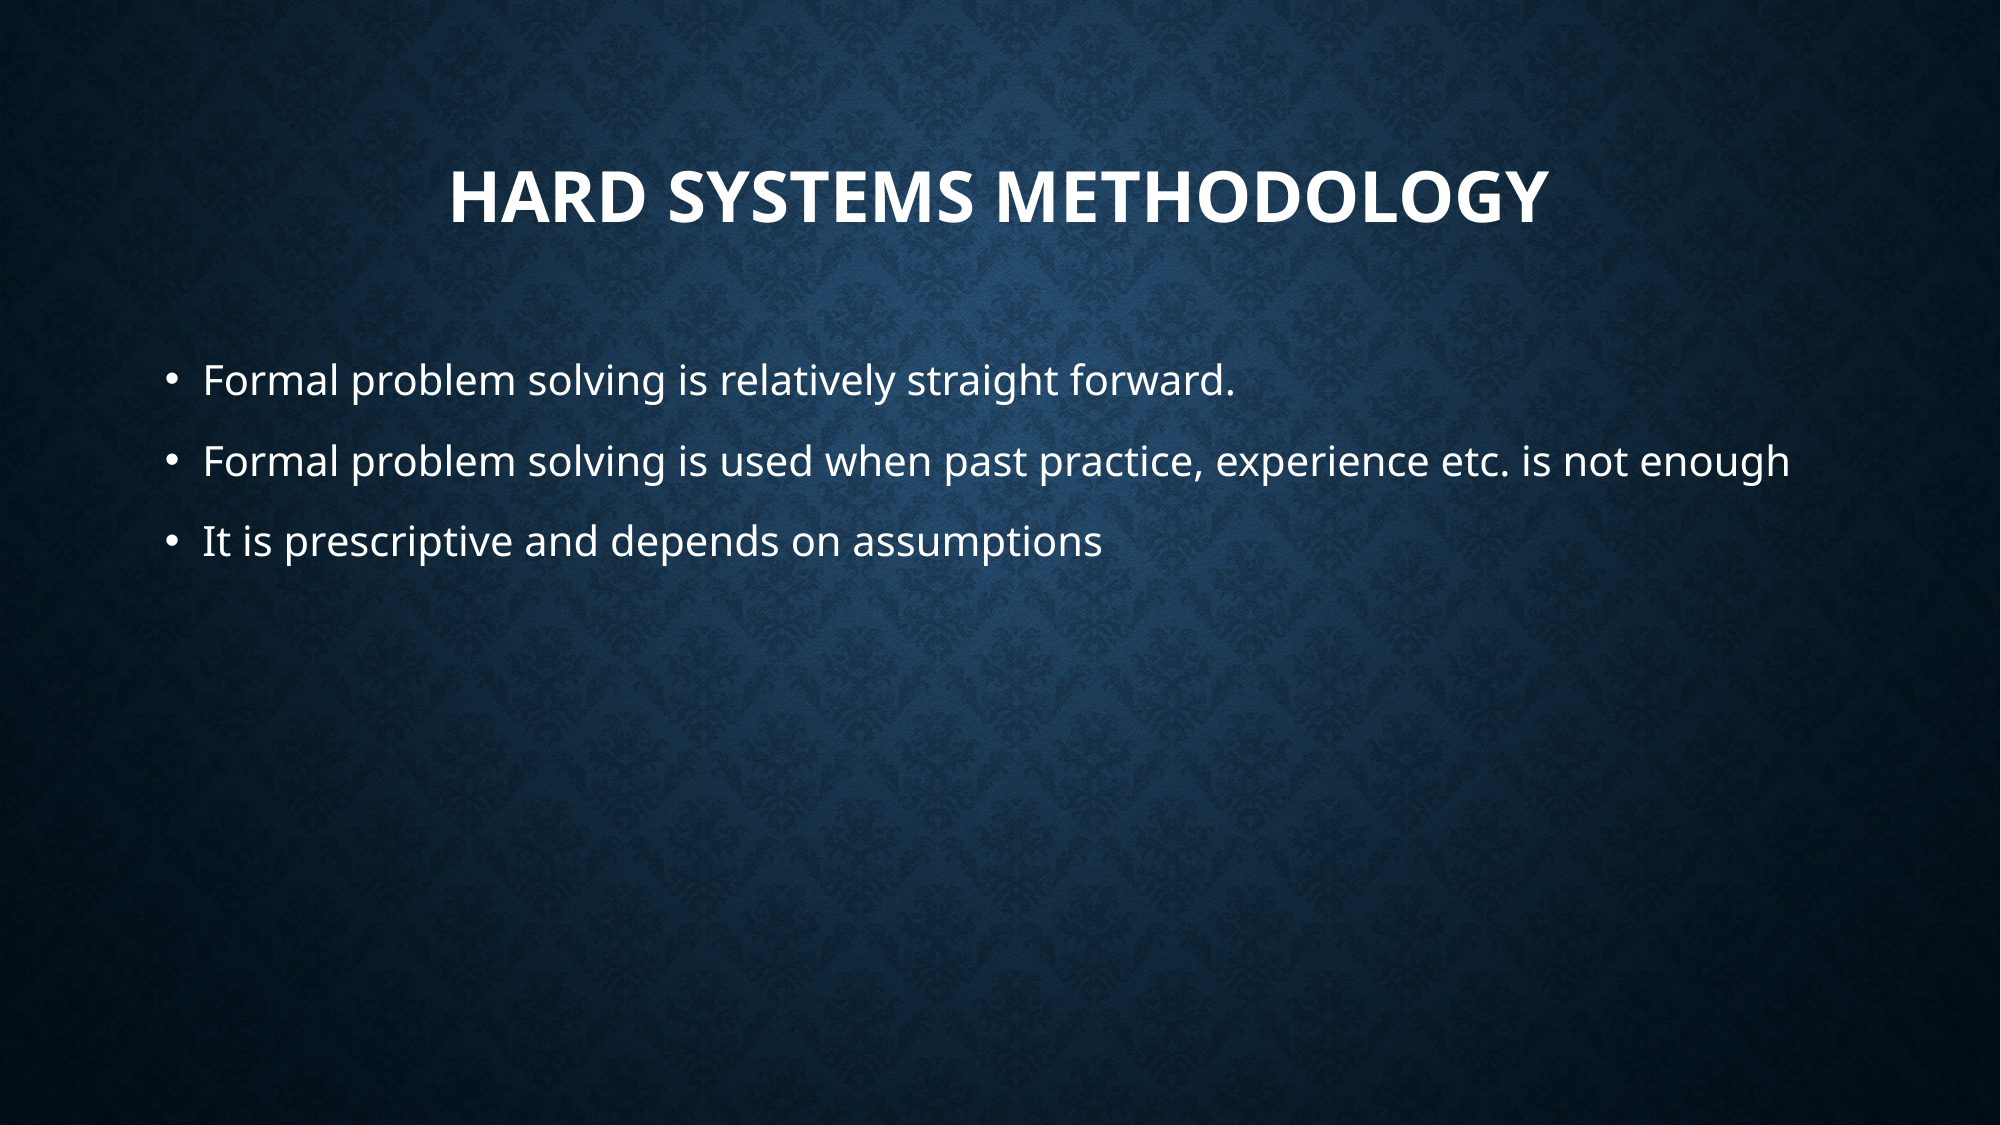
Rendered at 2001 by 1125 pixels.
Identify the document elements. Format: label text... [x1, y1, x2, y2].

list Formal problem solving is relatively straight forward. Formal problem solving is used when past practice, experience etc. is not enough It is prescriptive and depends on assumptions [149, 335, 1849, 950]
title Hard Systems Methodology [149, 99, 1849, 300]
